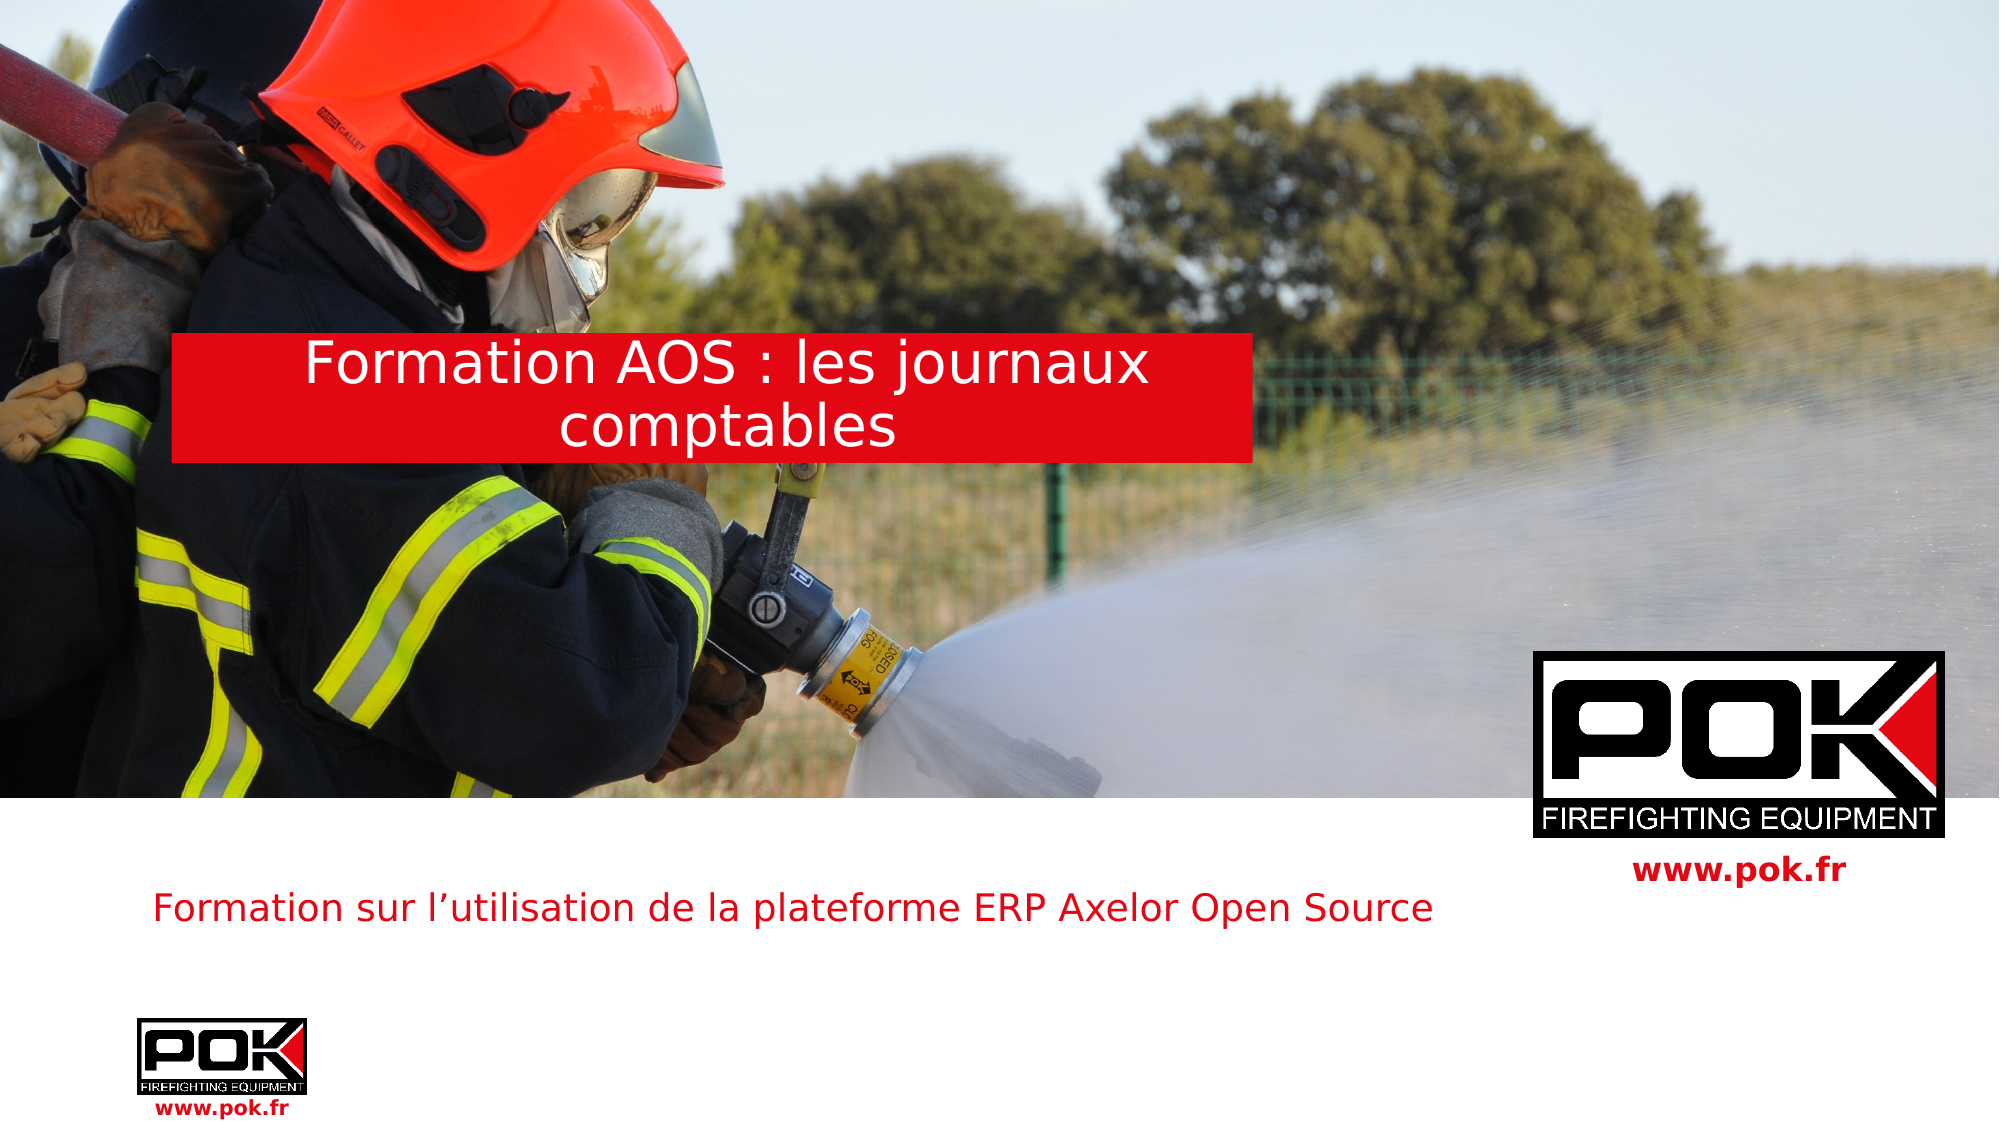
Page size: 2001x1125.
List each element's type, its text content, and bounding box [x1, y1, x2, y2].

subtitle Formation sur l’utilisation de la plateforme ERP Axelor Open Source [137, 880, 1534, 960]
picture [0, 0, 1999, 838]
picture [137, 1018, 307, 1095]
title Formation AOS : les journaux comptables [159, 358, 1297, 467]
